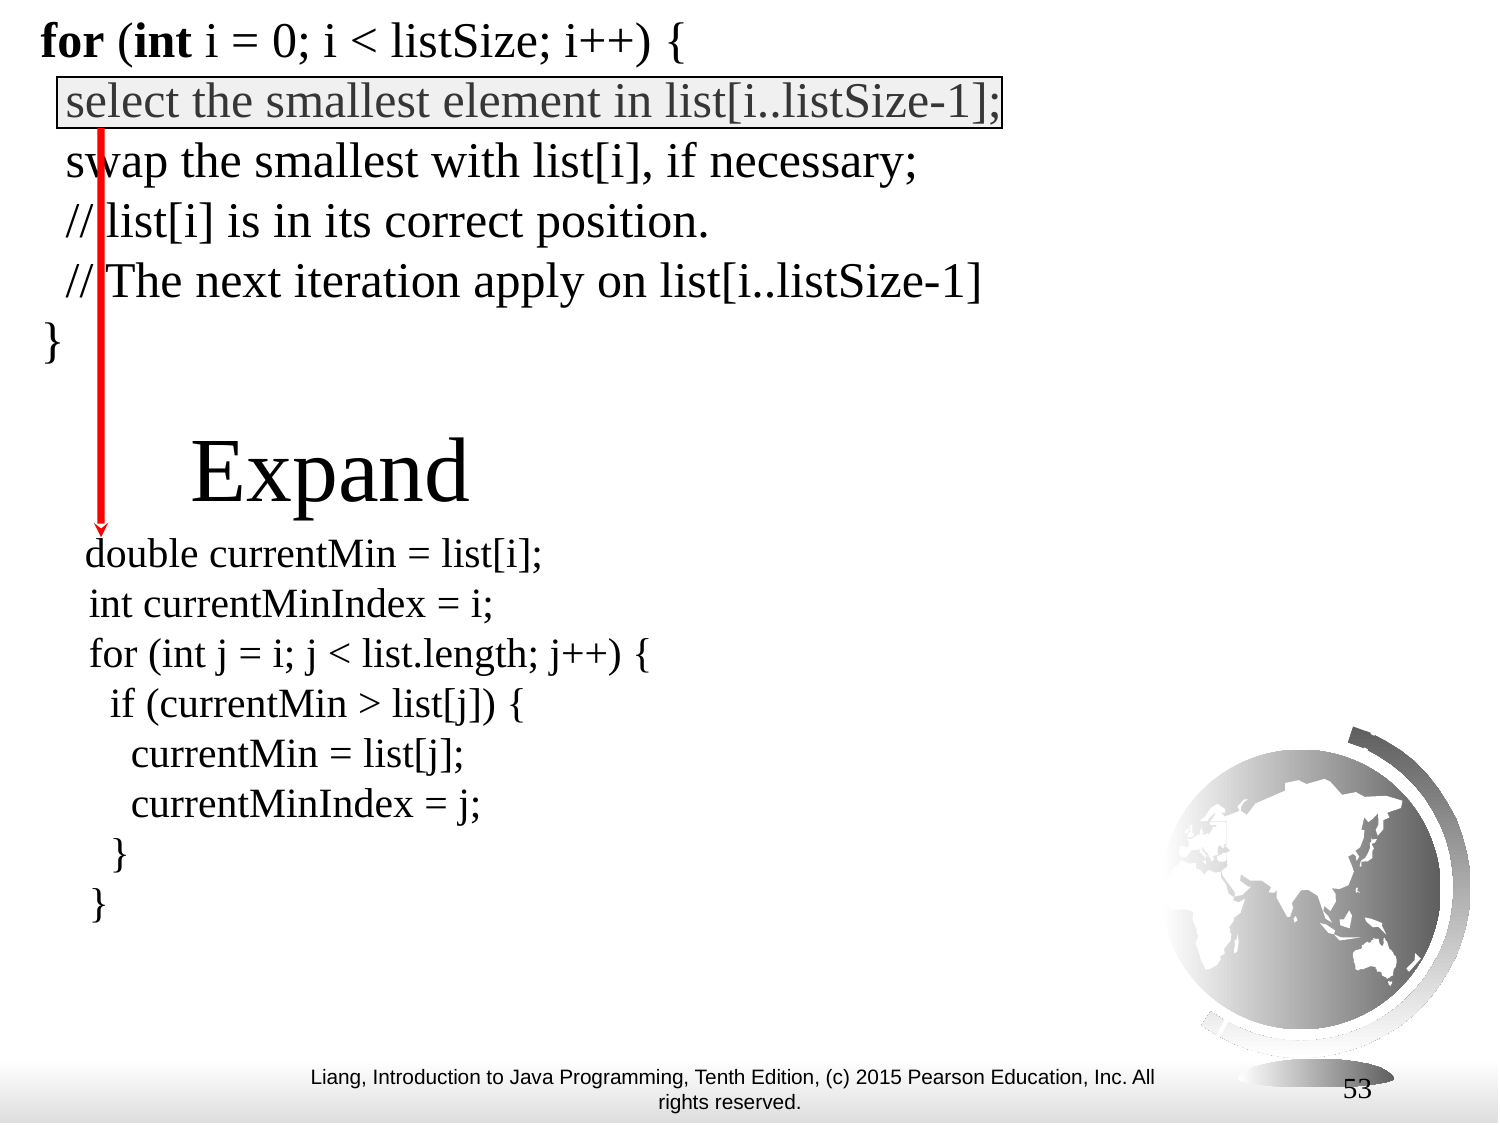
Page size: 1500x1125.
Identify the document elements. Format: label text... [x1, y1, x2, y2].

text_box double currentMin = list[i]; int currentMinIndex = i; for (int j = i; j < list.length; j++) { if (currentMin > list[j]) { currentMin = list[j]; currentMinIndex = j; } } [31, 518, 895, 1048]
slide_number 53 [1074, 1049, 1388, 1125]
text_box [96, 127, 106, 538]
text_box [57, 77, 1003, 128]
text_box for (int i = 0; i < listSize; i++) { select the smallest element in list[i..listSize-1]; swap the smallest with list[i], if necessary; // list[i] is in its correct position. // The next iteration apply on list[i..listSize-1] } [25, 0, 1500, 423]
title Expand [157, 430, 505, 499]
